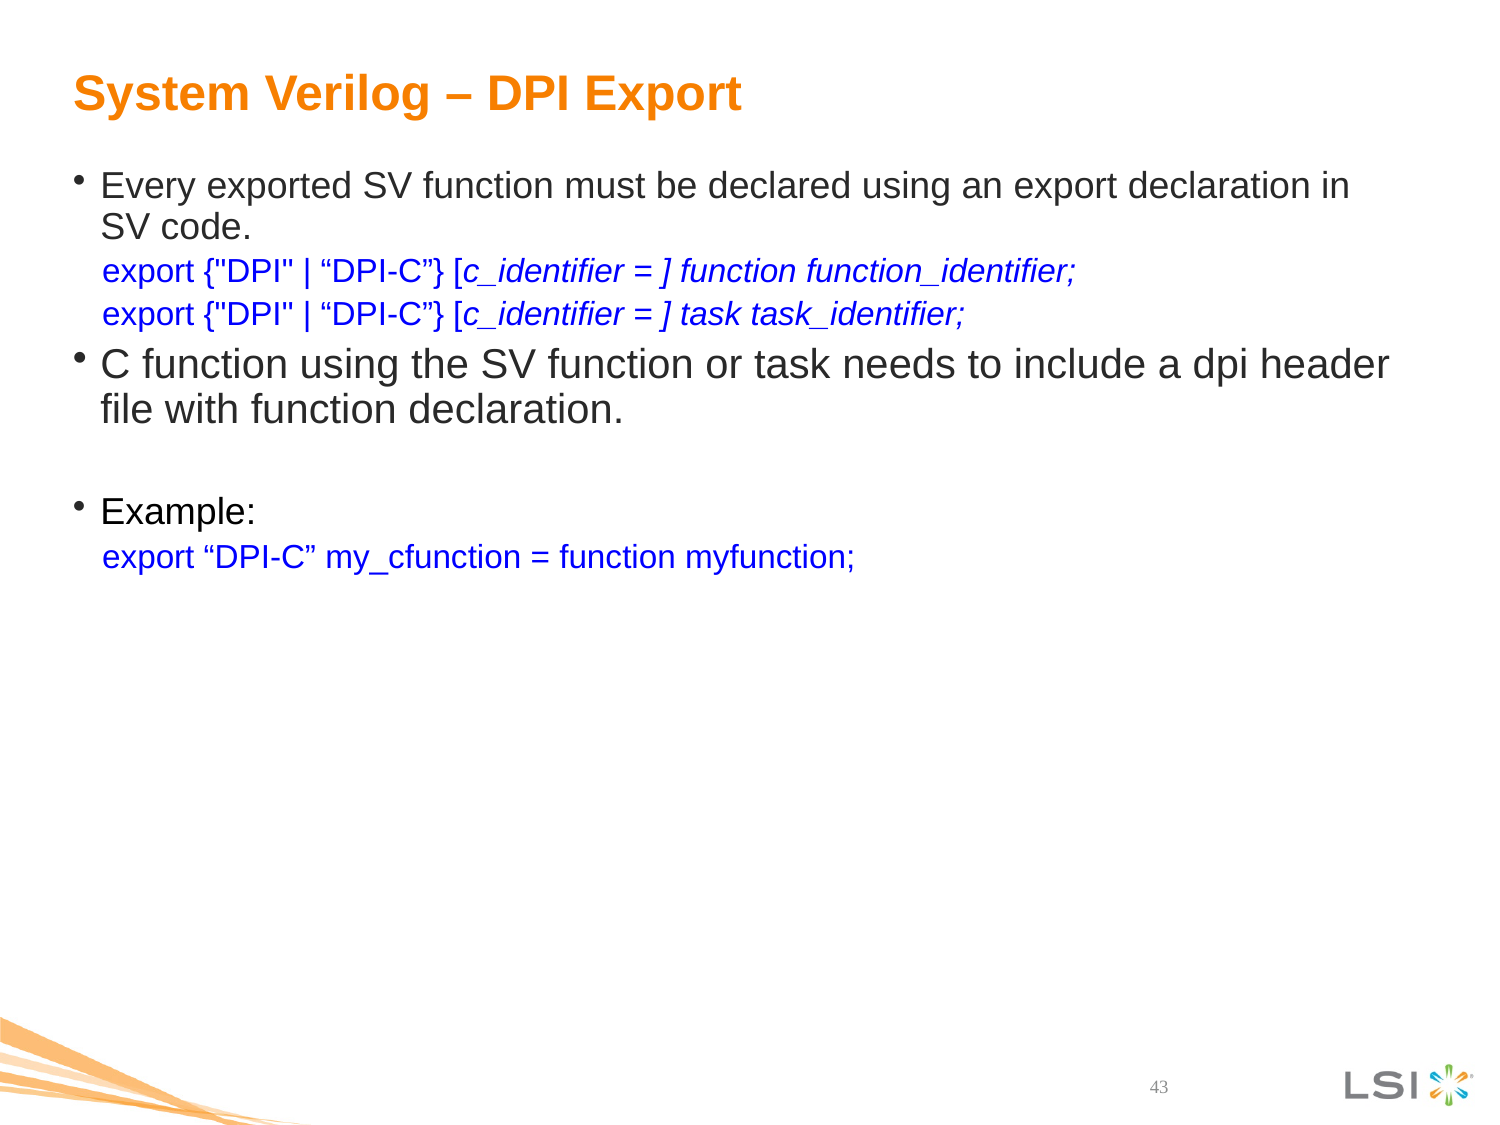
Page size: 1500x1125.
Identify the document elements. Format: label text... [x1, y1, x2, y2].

picture [0, 1017, 311, 1125]
picture [1343, 1062, 1475, 1108]
list Every exported SV function must be declared using an export declaration in SV code. export {"DPI" | “DPI-C”} [c_identifier = ] function function_identifier; export {"DPI" | “DPI-C”} [c_identifier = ] task task_identifier; C function using the SV function or task needs to include a dpi header file with function declaration. Example: export “DPI-C” my_cfunction = function myfunction; [57, 158, 1426, 978]
title System Verilog – DPI Export [57, 52, 1426, 158]
